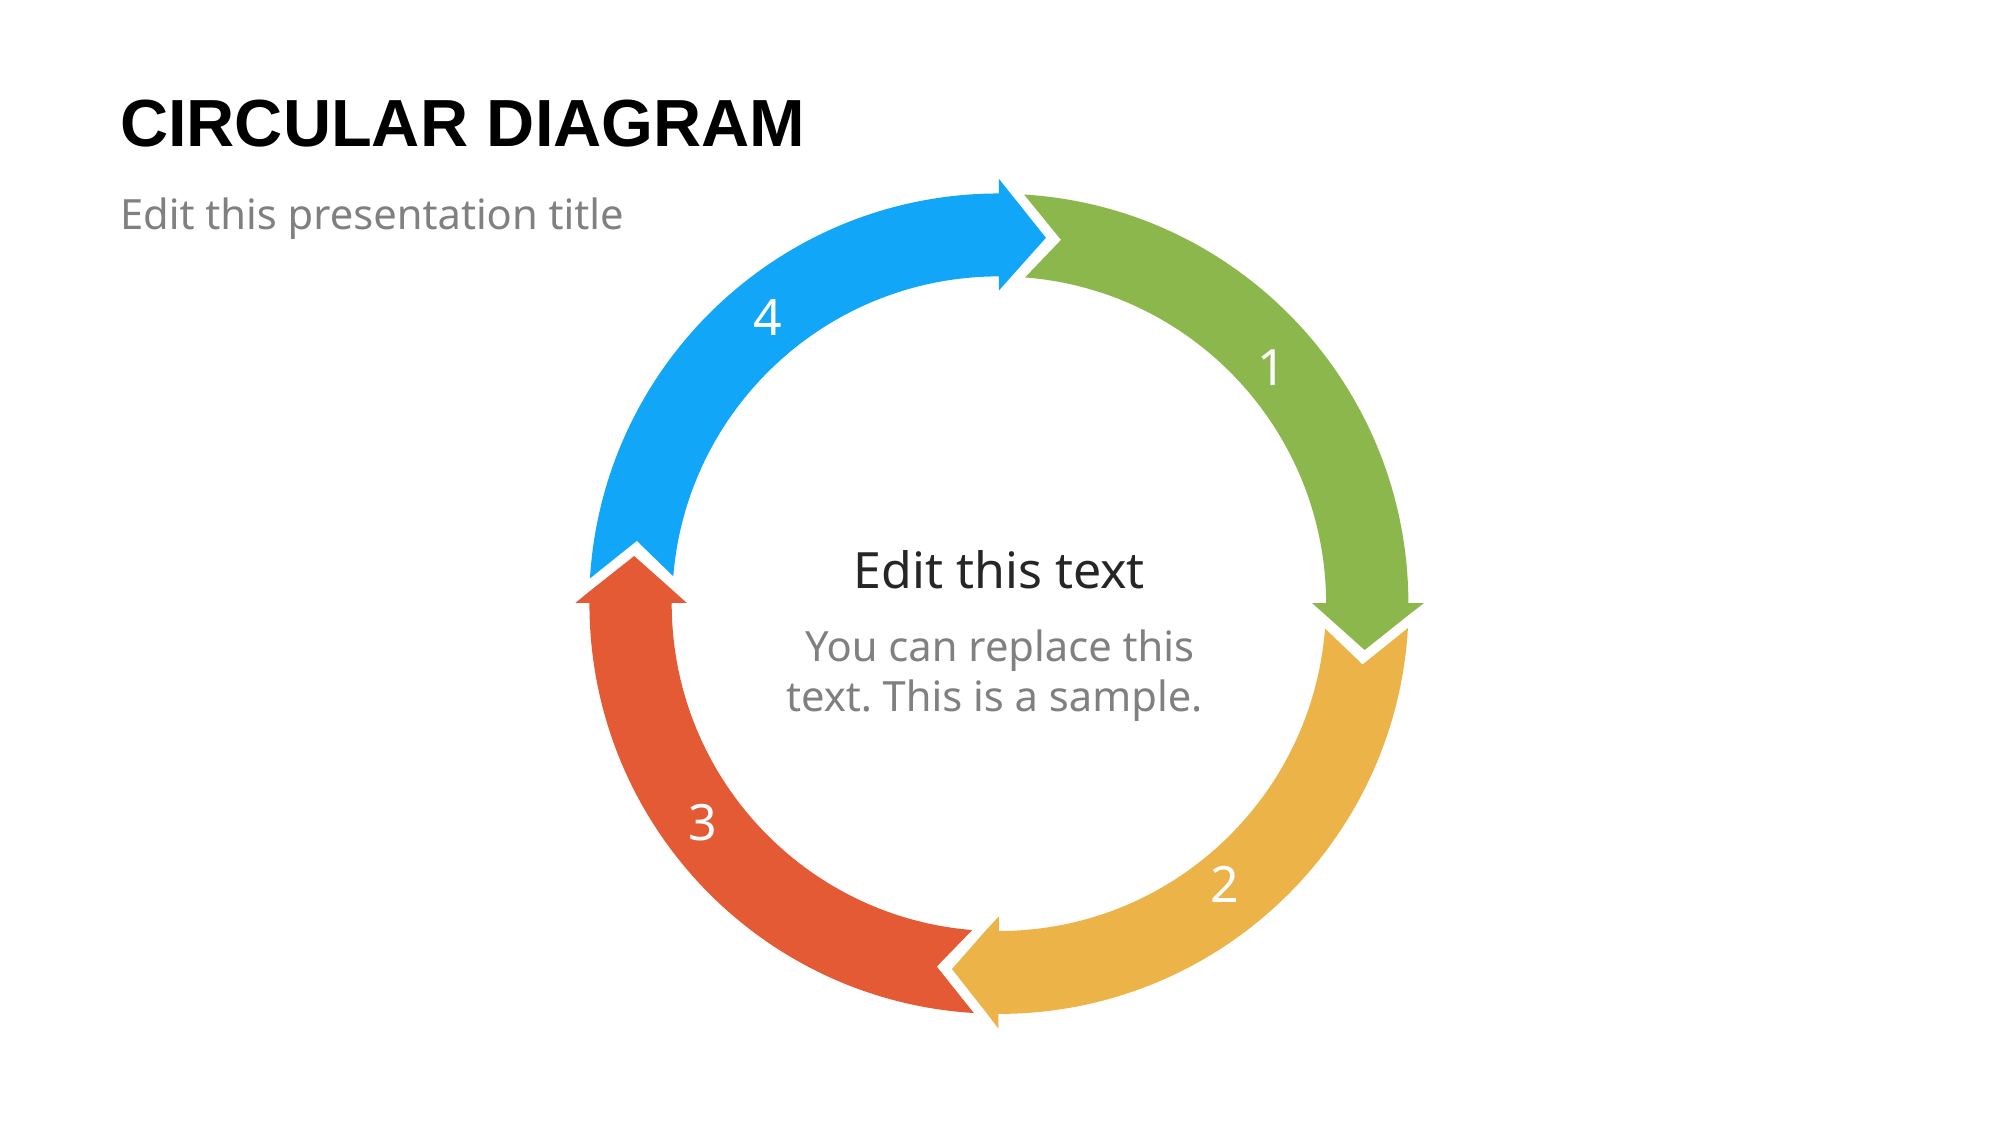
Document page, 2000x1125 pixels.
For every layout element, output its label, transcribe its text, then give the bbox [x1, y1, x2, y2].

list Edit this presentation title [99, 178, 574, 262]
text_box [575, 178, 1425, 1029]
title CIRCULAR DIAGRAM [99, 61, 1376, 178]
